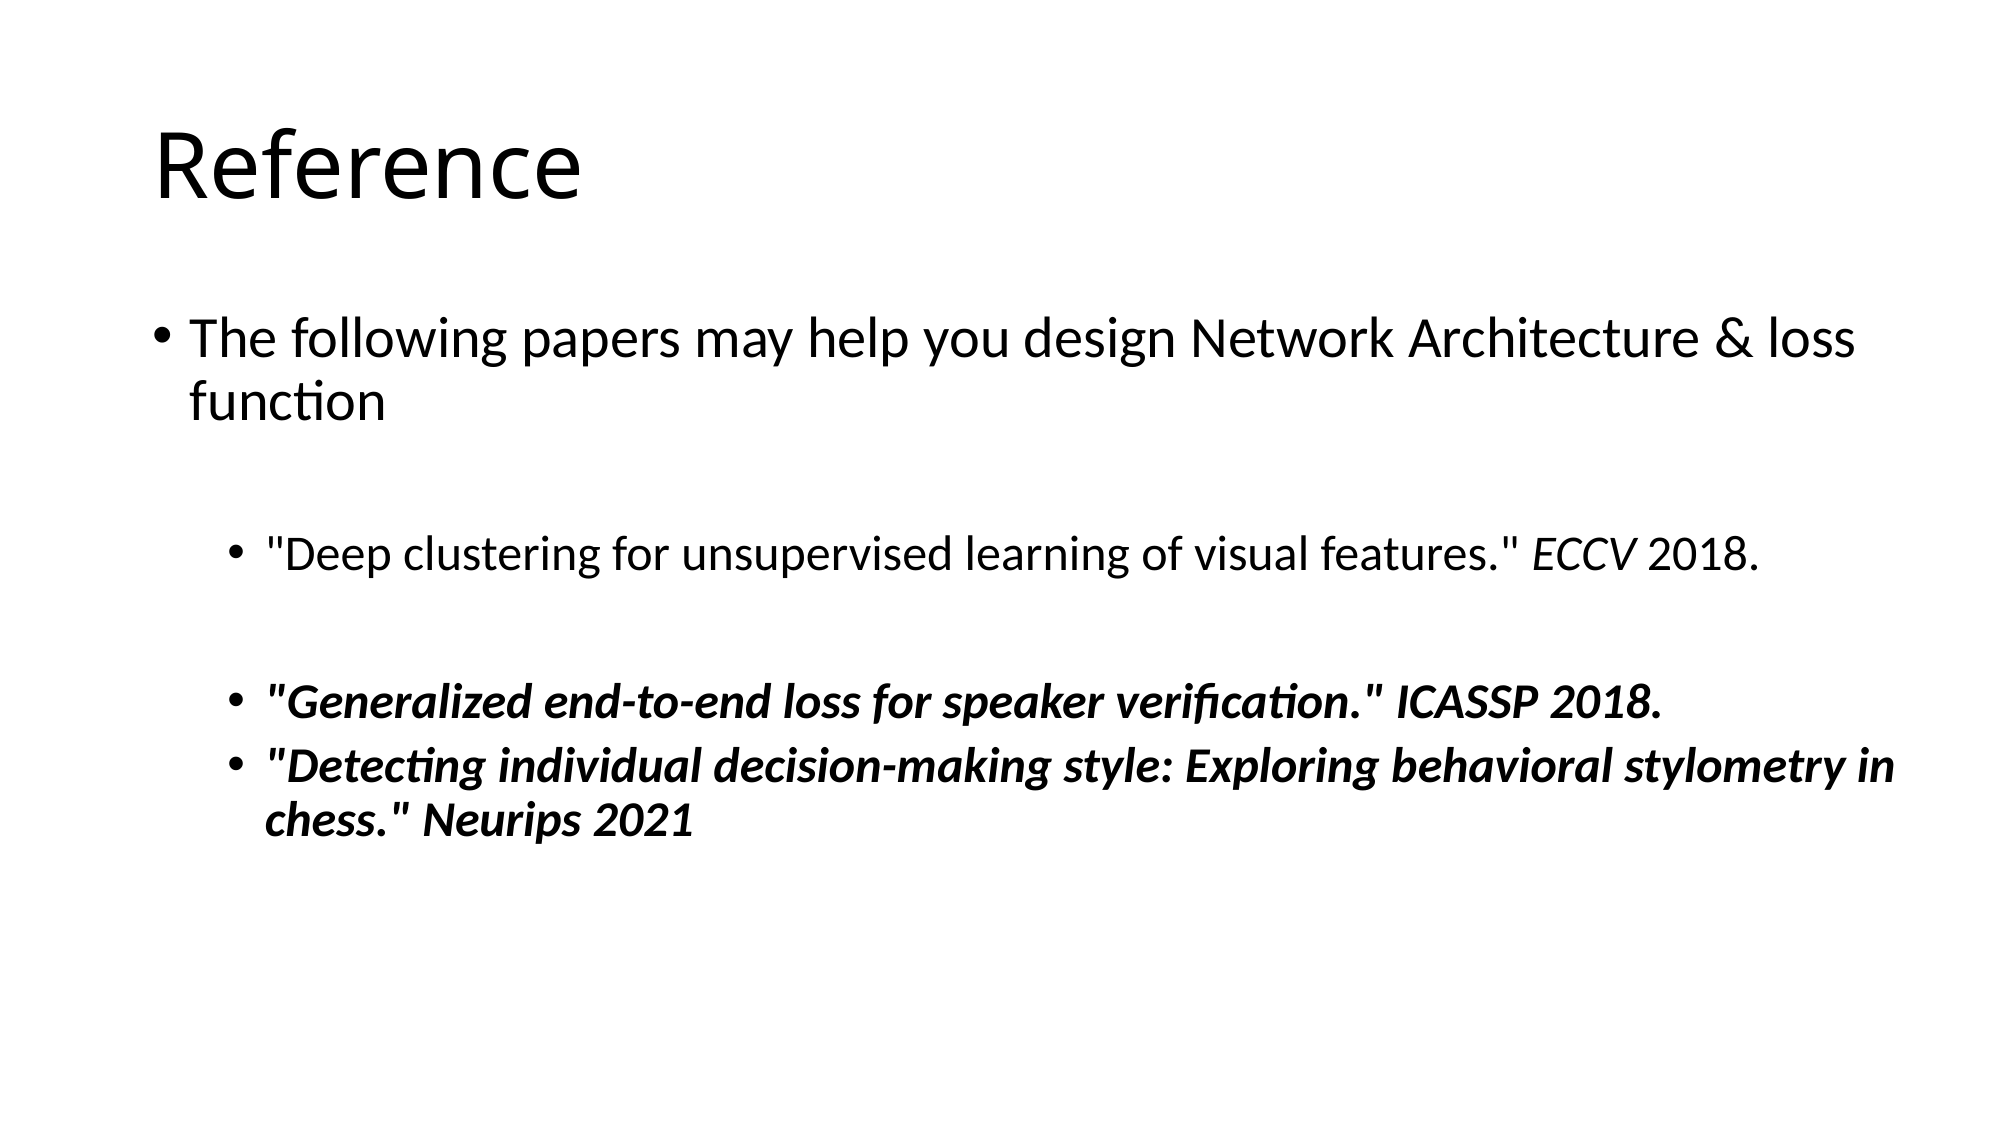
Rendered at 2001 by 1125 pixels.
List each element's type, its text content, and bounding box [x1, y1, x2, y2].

list The following papers may help you design Network Architecture & loss function "Deep clustering for unsupervised learning of visual features." ECCV 2018. "Generalized end-to-end loss for speaker verification." ICASSP 2018. "Detecting individual decision-making style: Exploring behavioral stylometry in chess." Neurips 2021 [137, 299, 1937, 1014]
title Reference [137, 59, 1863, 278]
